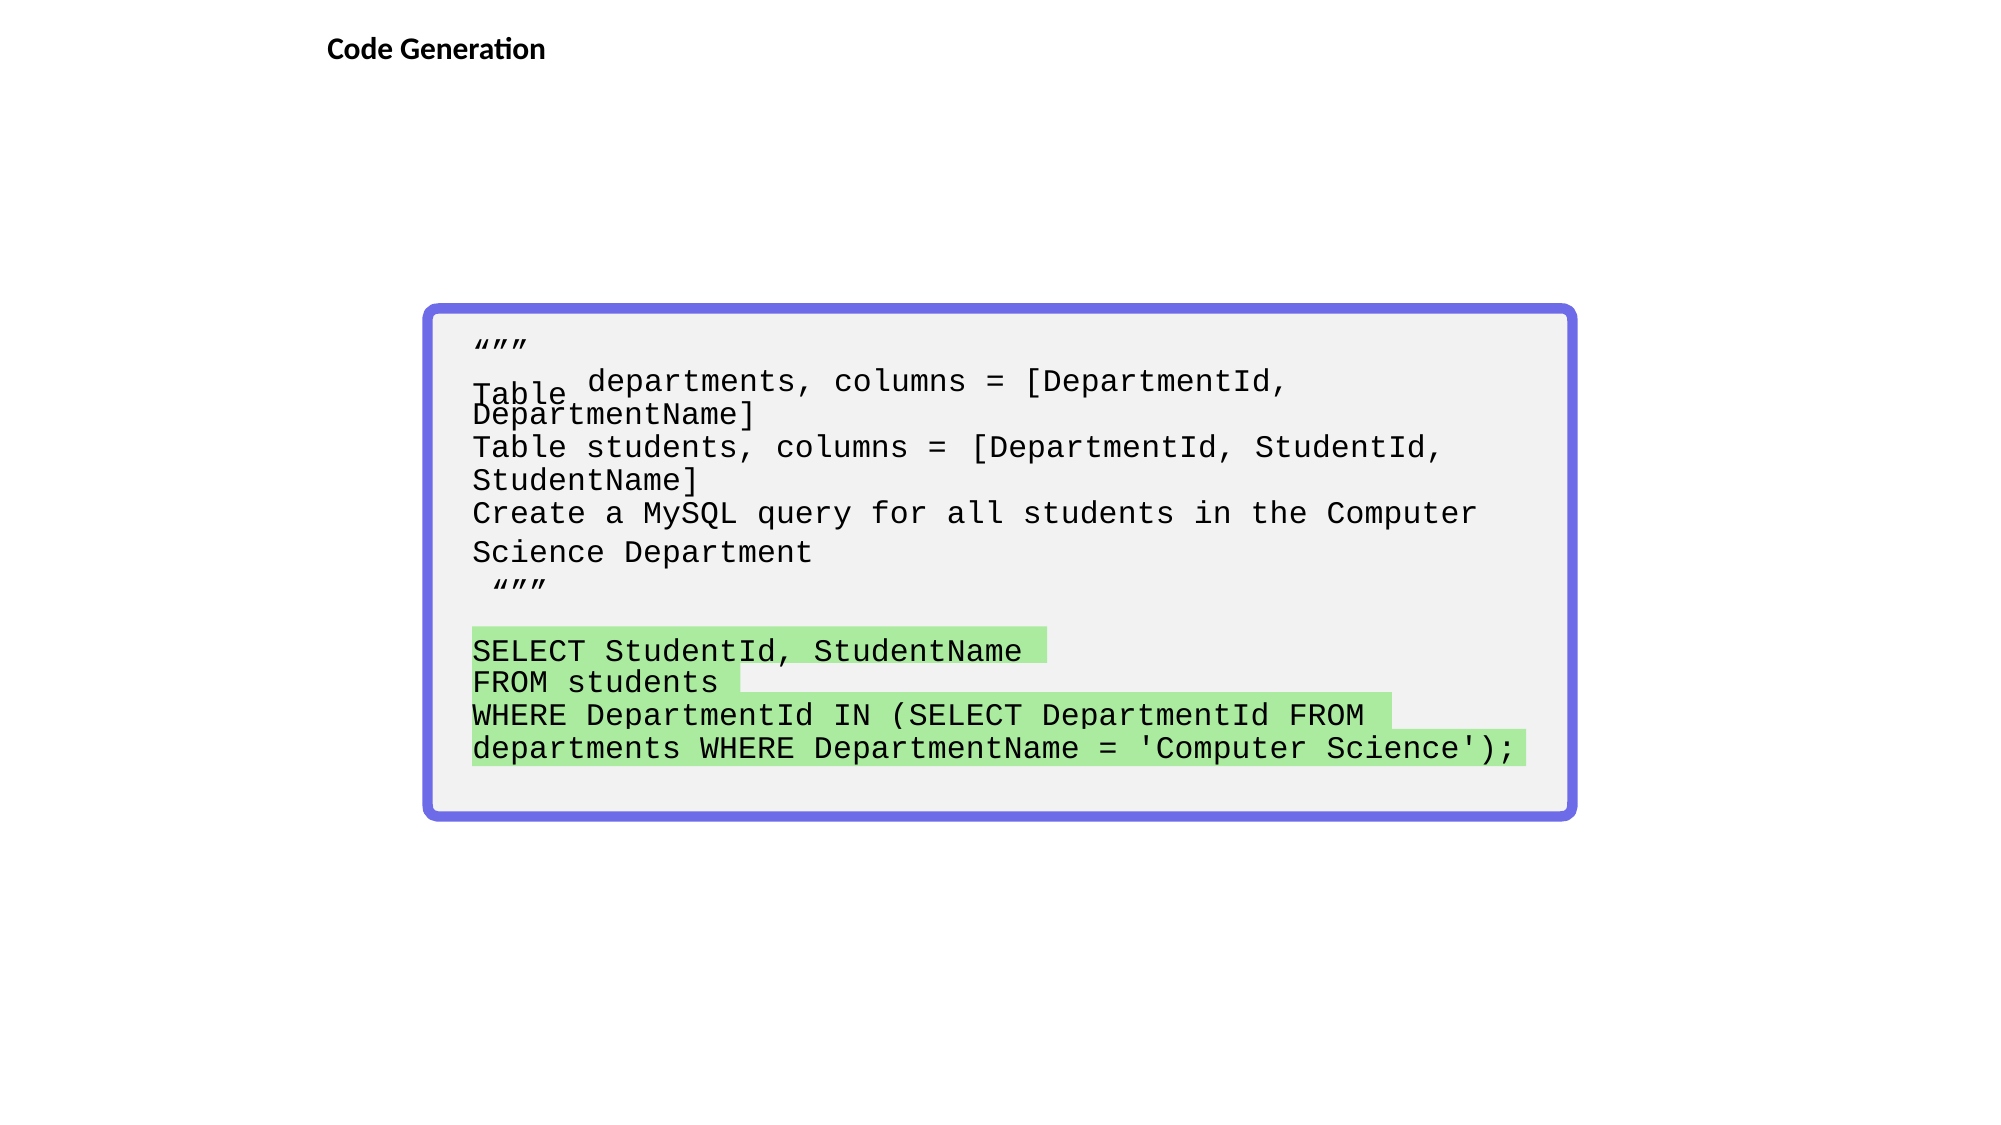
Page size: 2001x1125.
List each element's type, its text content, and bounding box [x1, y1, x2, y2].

title Code Generation [325, 26, 829, 217]
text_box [427, 308, 1573, 817]
